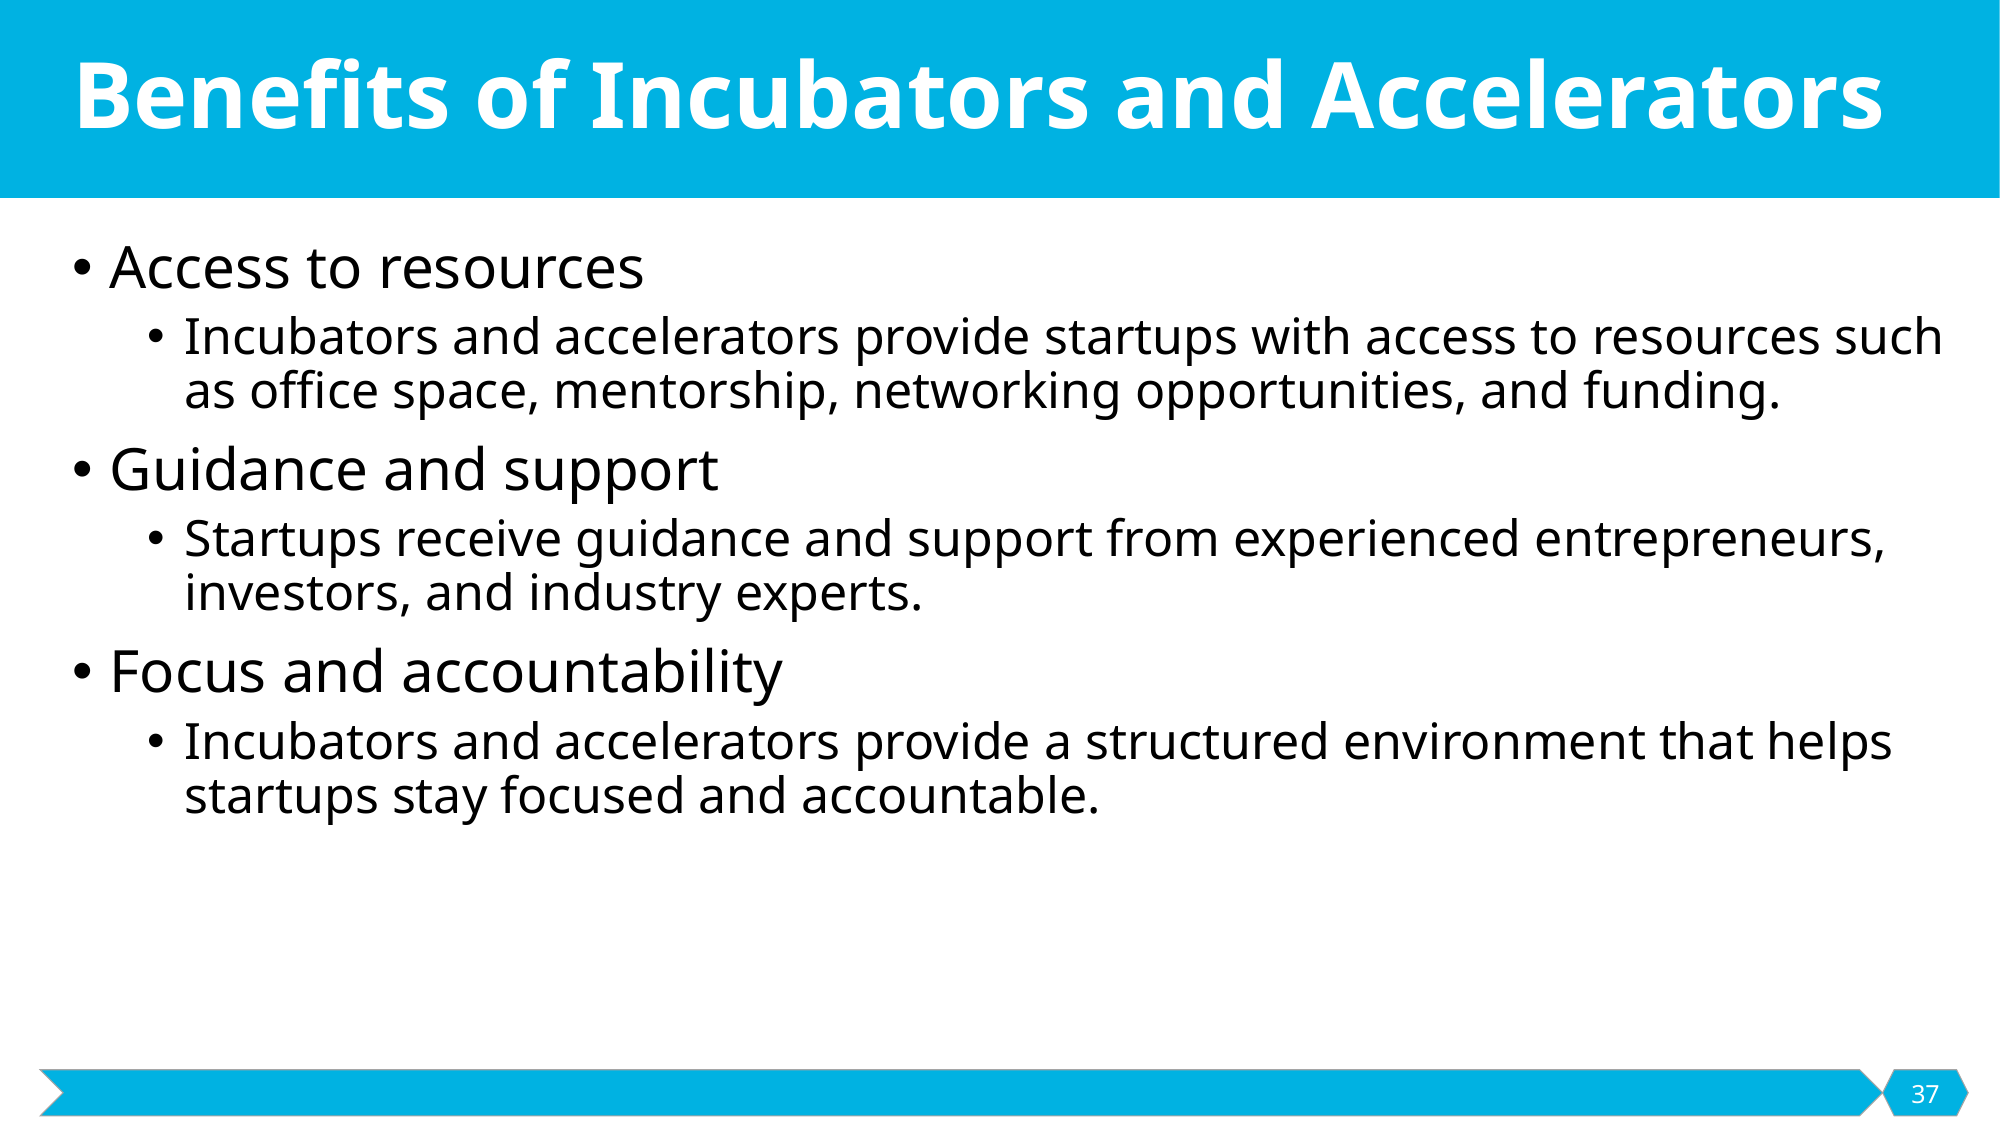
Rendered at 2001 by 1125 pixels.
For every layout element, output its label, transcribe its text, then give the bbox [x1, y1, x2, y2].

title Benefits of Incubators and Accelerators [56, 0, 1969, 199]
list Access to resources Incubators and accelerators provide startups with access to resources such as office space, mentorship, networking opportunities, and funding. Guidance and support Startups receive guidance and support from experienced entrepreneurs, investors, and industry experts. Focus and accountability Incubators and accelerators provide a structured environment that helps startups stay focused and accountable. [56, 230, 1969, 1010]
slide_number 37 [1882, 1065, 1969, 1125]
